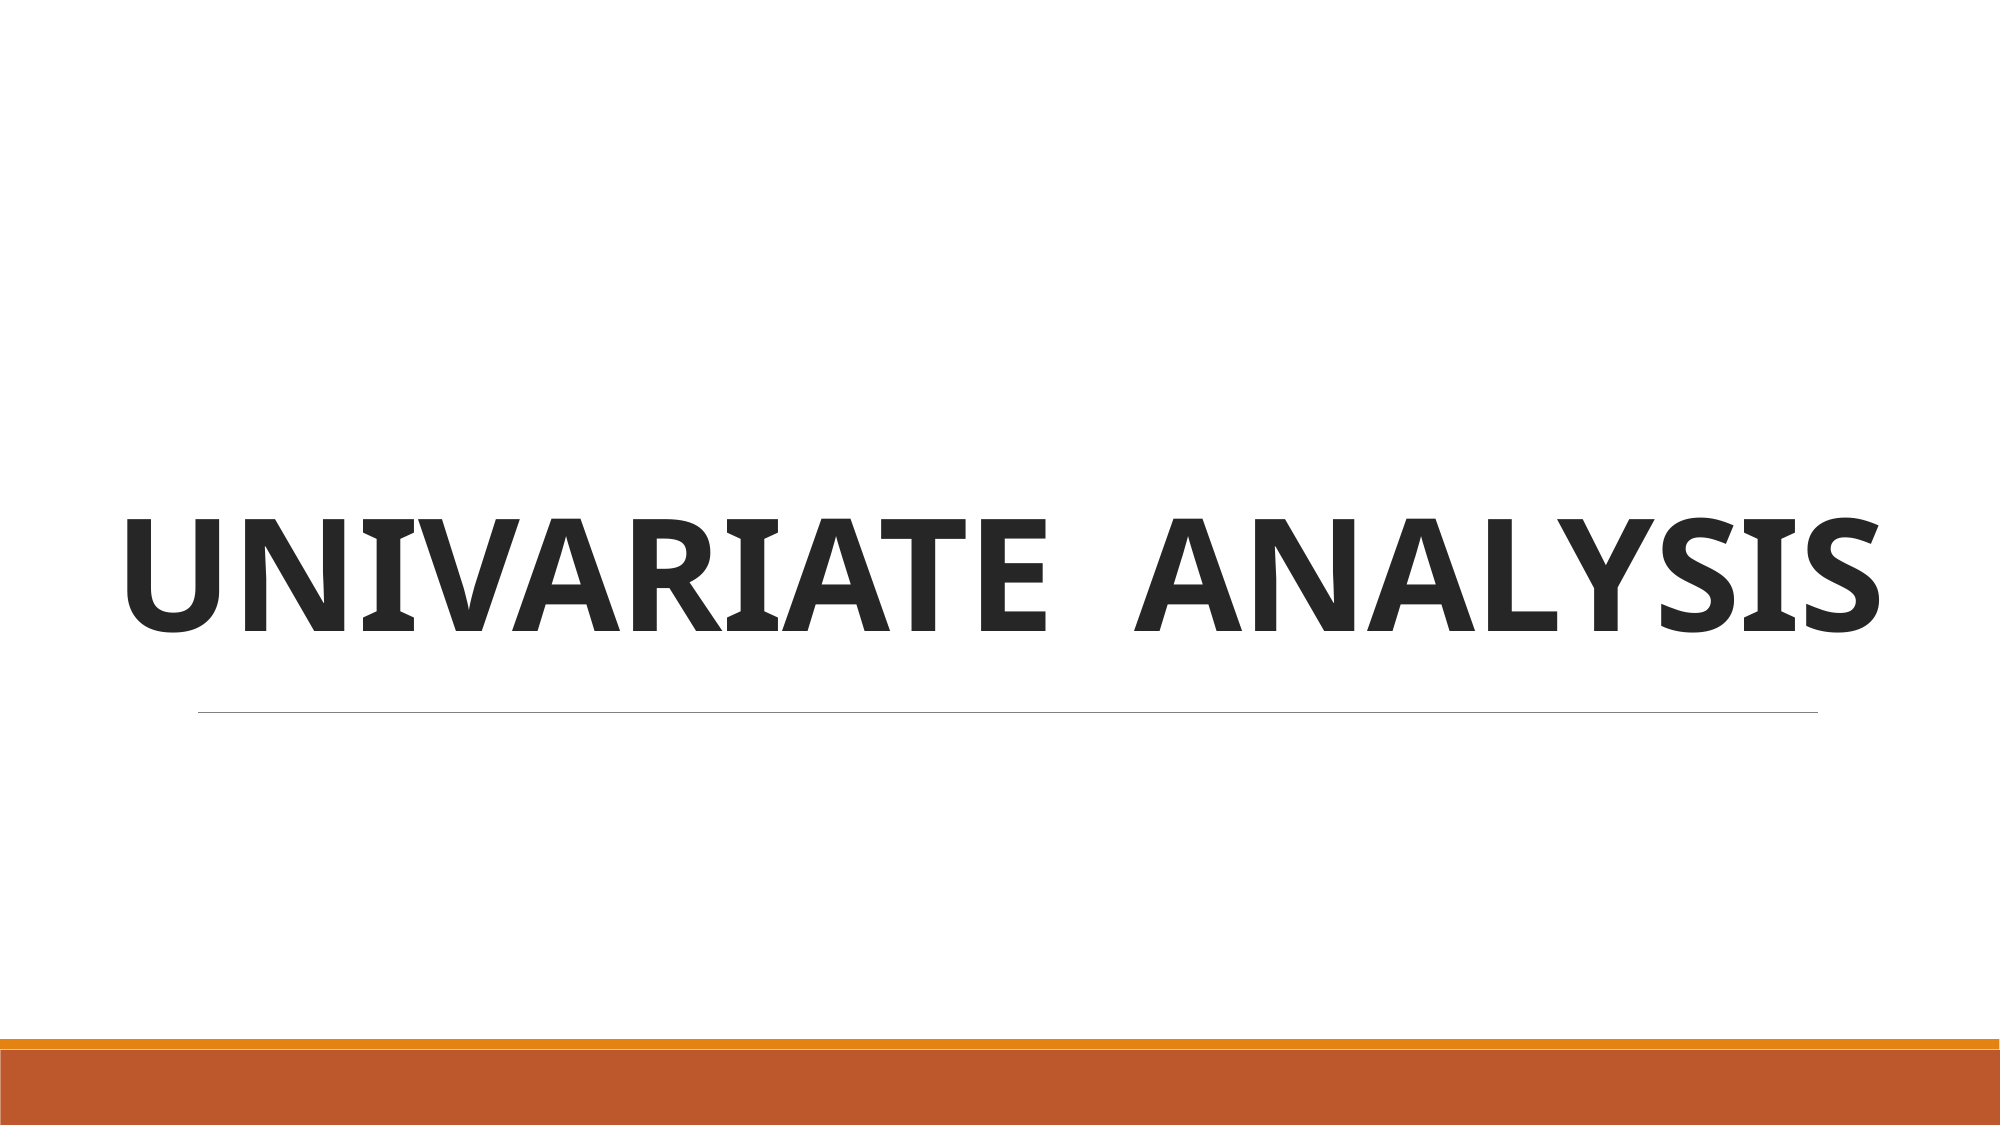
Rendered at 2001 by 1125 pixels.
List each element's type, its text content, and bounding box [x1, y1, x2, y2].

title UNIVARIATE ANALYSIS [95, 333, 1905, 672]
